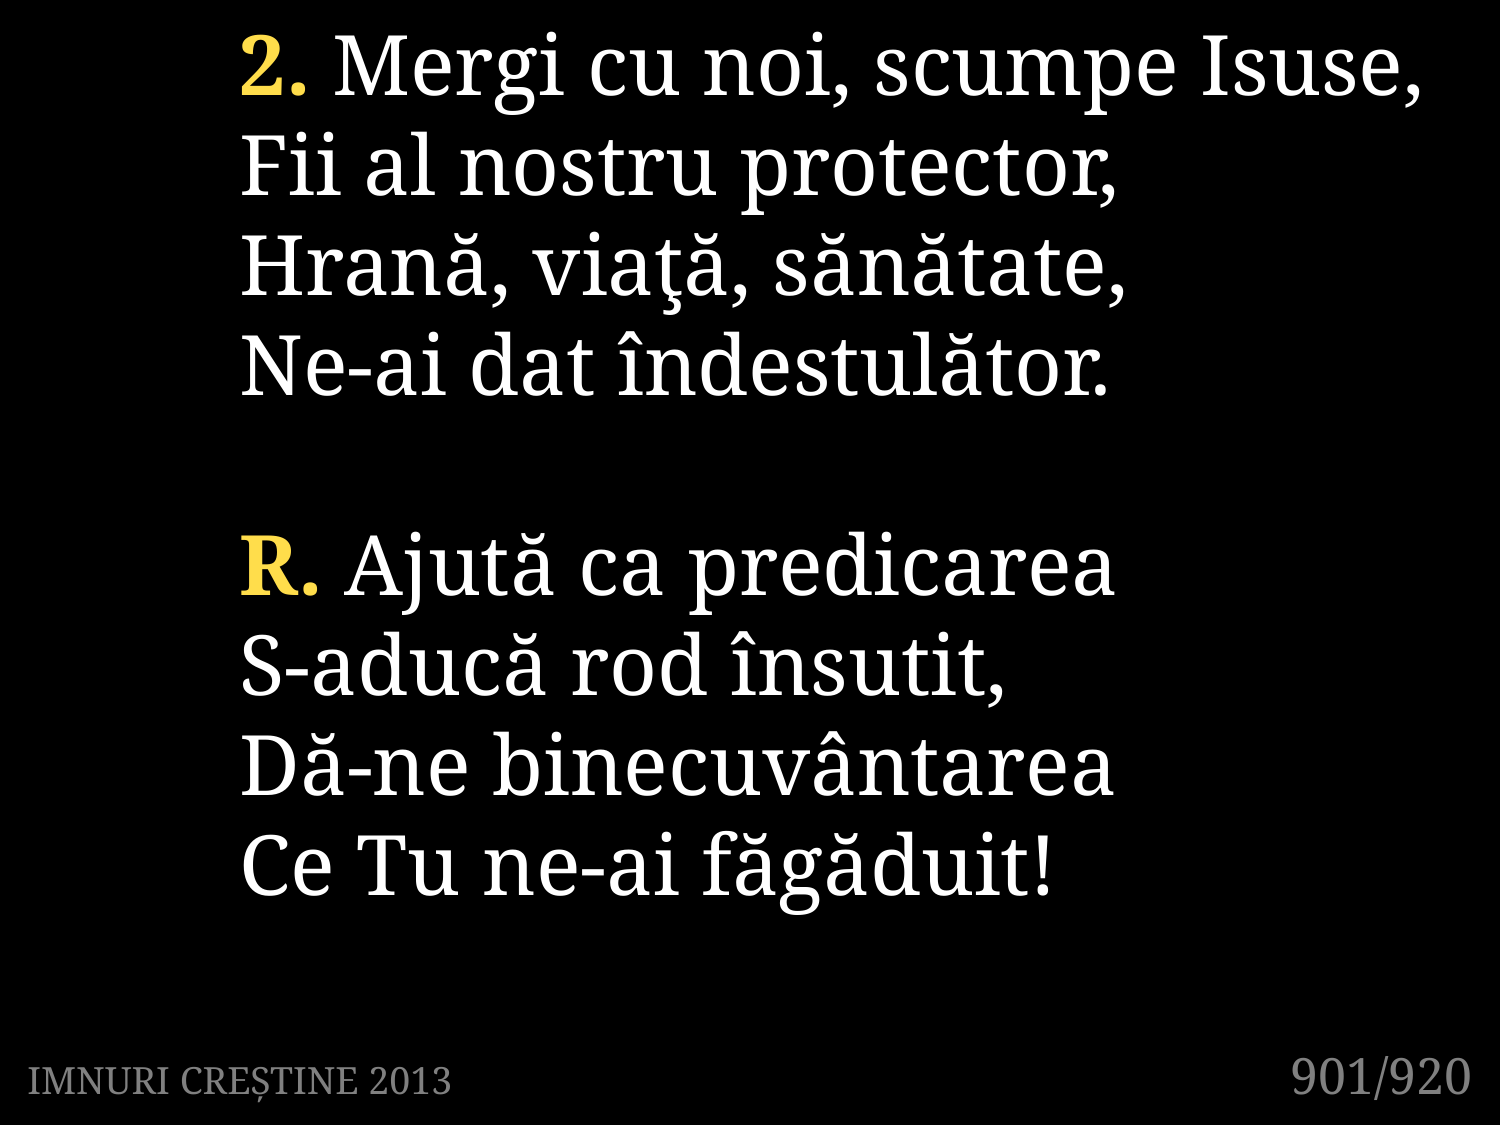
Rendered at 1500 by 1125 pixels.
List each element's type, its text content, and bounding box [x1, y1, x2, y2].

text_box 901/920 [637, 1037, 1488, 1113]
text_box IMNURI CREȘTINE 2013 [12, 1049, 637, 1110]
text_box 2. Mergi cu noi, scumpe Isuse, Fii al nostru protector, Hrană, viaţă, sănătate, Ne-ai dat îndestulător. R. Ajută ca predicarea S-aducă rod însutit, Dă-ne binecuvântarea Ce Tu ne-ai făgăduit! [224, 4, 1500, 920]
